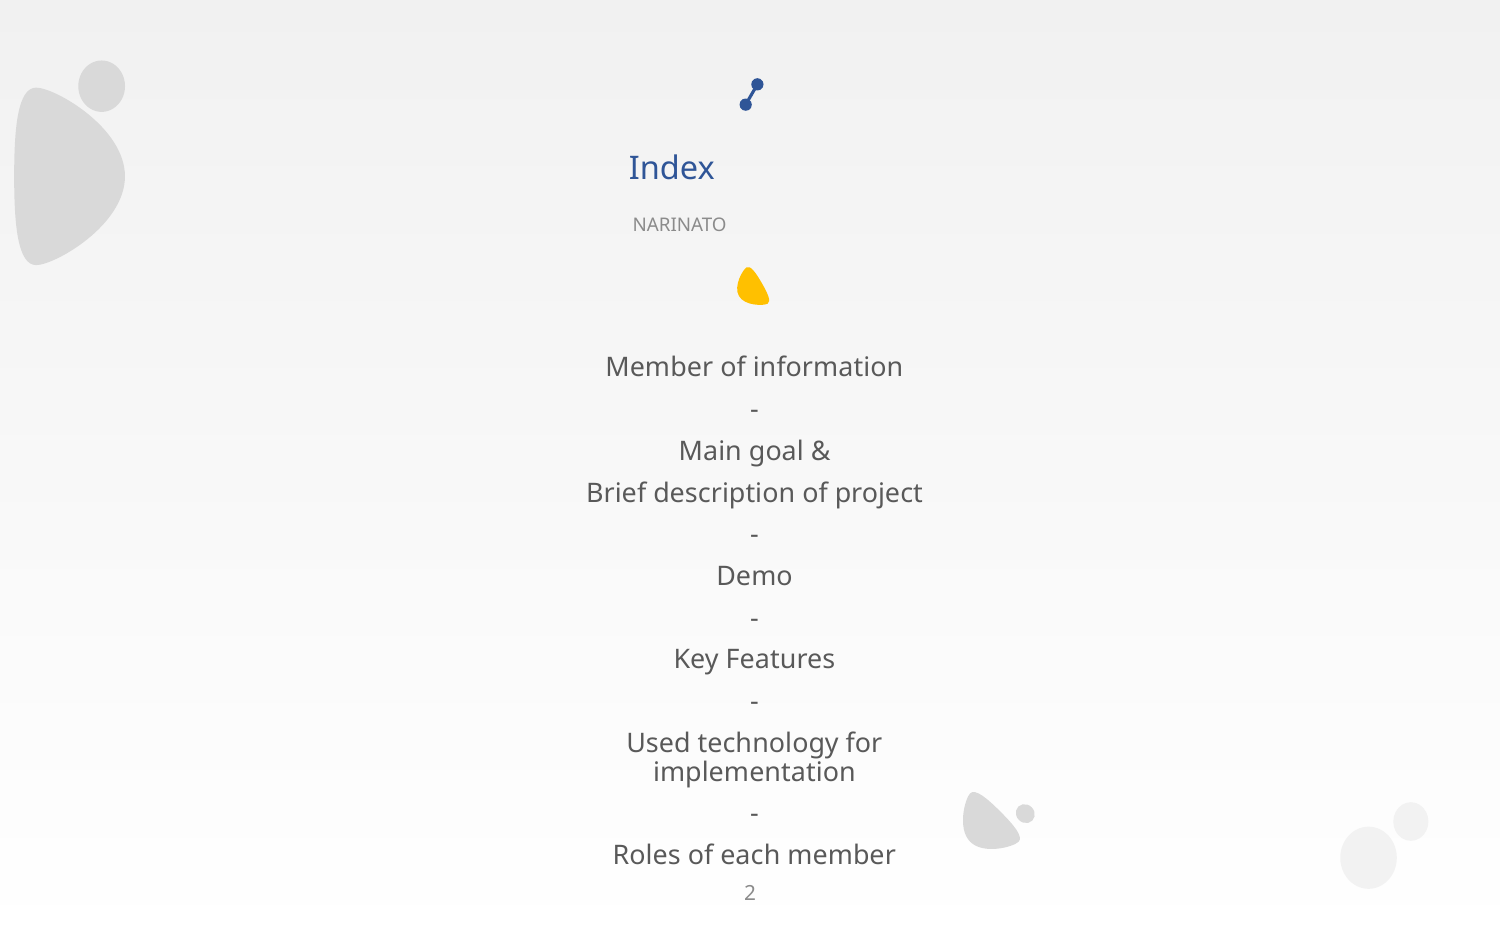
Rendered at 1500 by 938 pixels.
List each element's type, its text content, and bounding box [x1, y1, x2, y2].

title Index [614, 143, 886, 194]
slide_number 2 [581, 868, 919, 919]
list Member of information - Main goal & Brief description of project - Demo - Key Features - Used technology for implementation - Roles of each member [535, 301, 974, 883]
footer NARINATO [617, 206, 892, 241]
